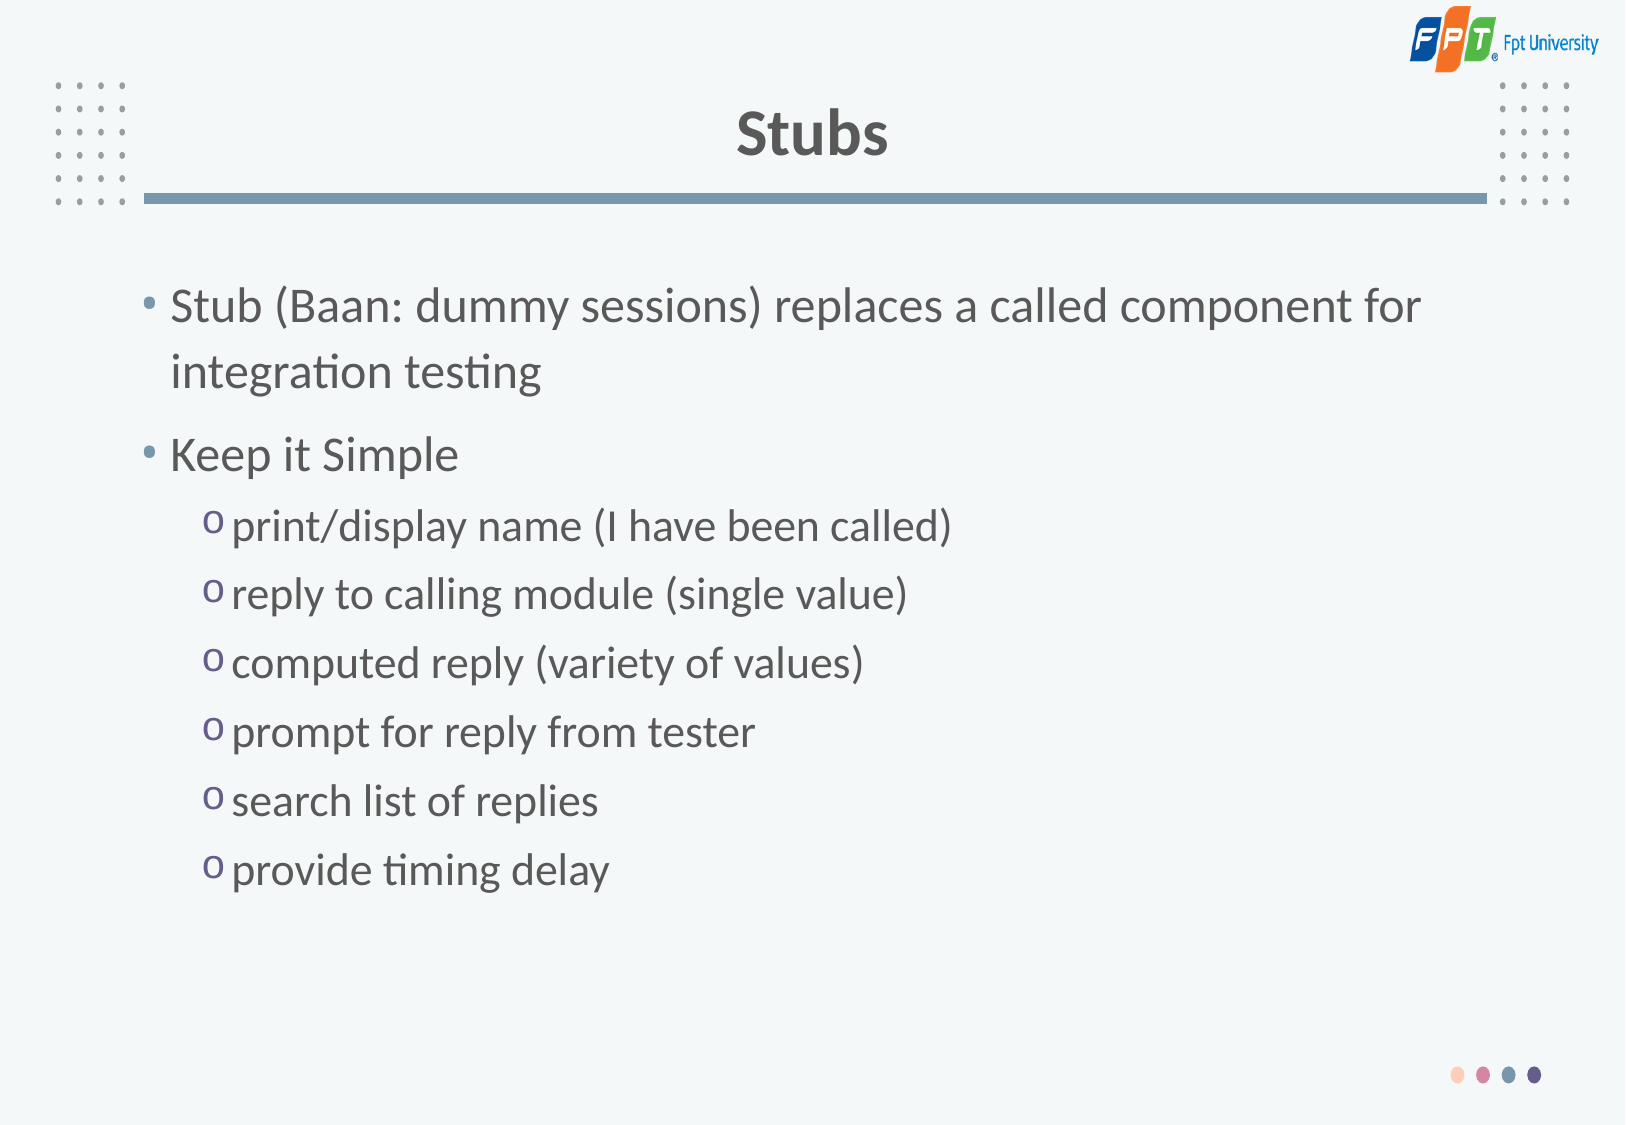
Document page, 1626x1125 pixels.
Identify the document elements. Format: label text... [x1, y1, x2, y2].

title Stubs [111, 60, 1514, 208]
picture [1383, 6, 1624, 88]
list Stub (Baan: dummy sessions) replaces a called component for integration testing Keep it Simple print/display name (I have been called) reply to calling module (single value) computed reply (variety of values) prompt for reply from tester search list of replies provide timing delay [125, 259, 1514, 1014]
